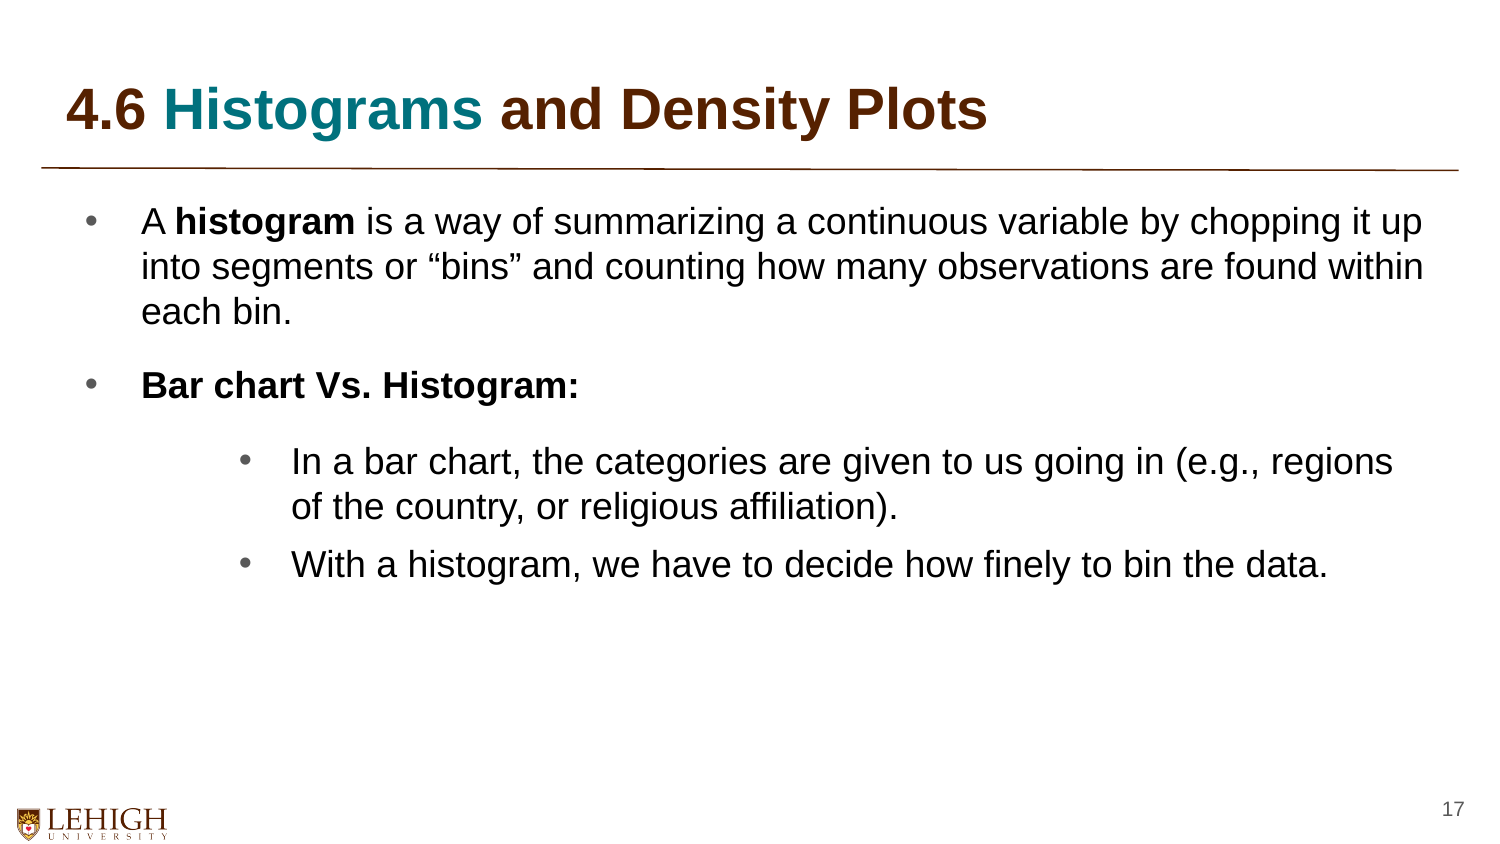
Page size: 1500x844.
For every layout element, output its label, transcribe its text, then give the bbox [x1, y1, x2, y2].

slide_number 17 [1389, 776, 1480, 841]
list A histogram is a way of summarizing a continuous variable by chopping it up into segments or “bins” and counting how many observations are found within each bin. Bar chart Vs. Histogram: In a bar chart, the categories are given to us going in (e.g., regions of the country, or religious affiliation). With a histogram, we have to decide how finely to bin the data. [51, 182, 1449, 641]
picture [17, 808, 167, 841]
title 4.6 Histograms and Density Plots [51, 56, 1449, 156]
